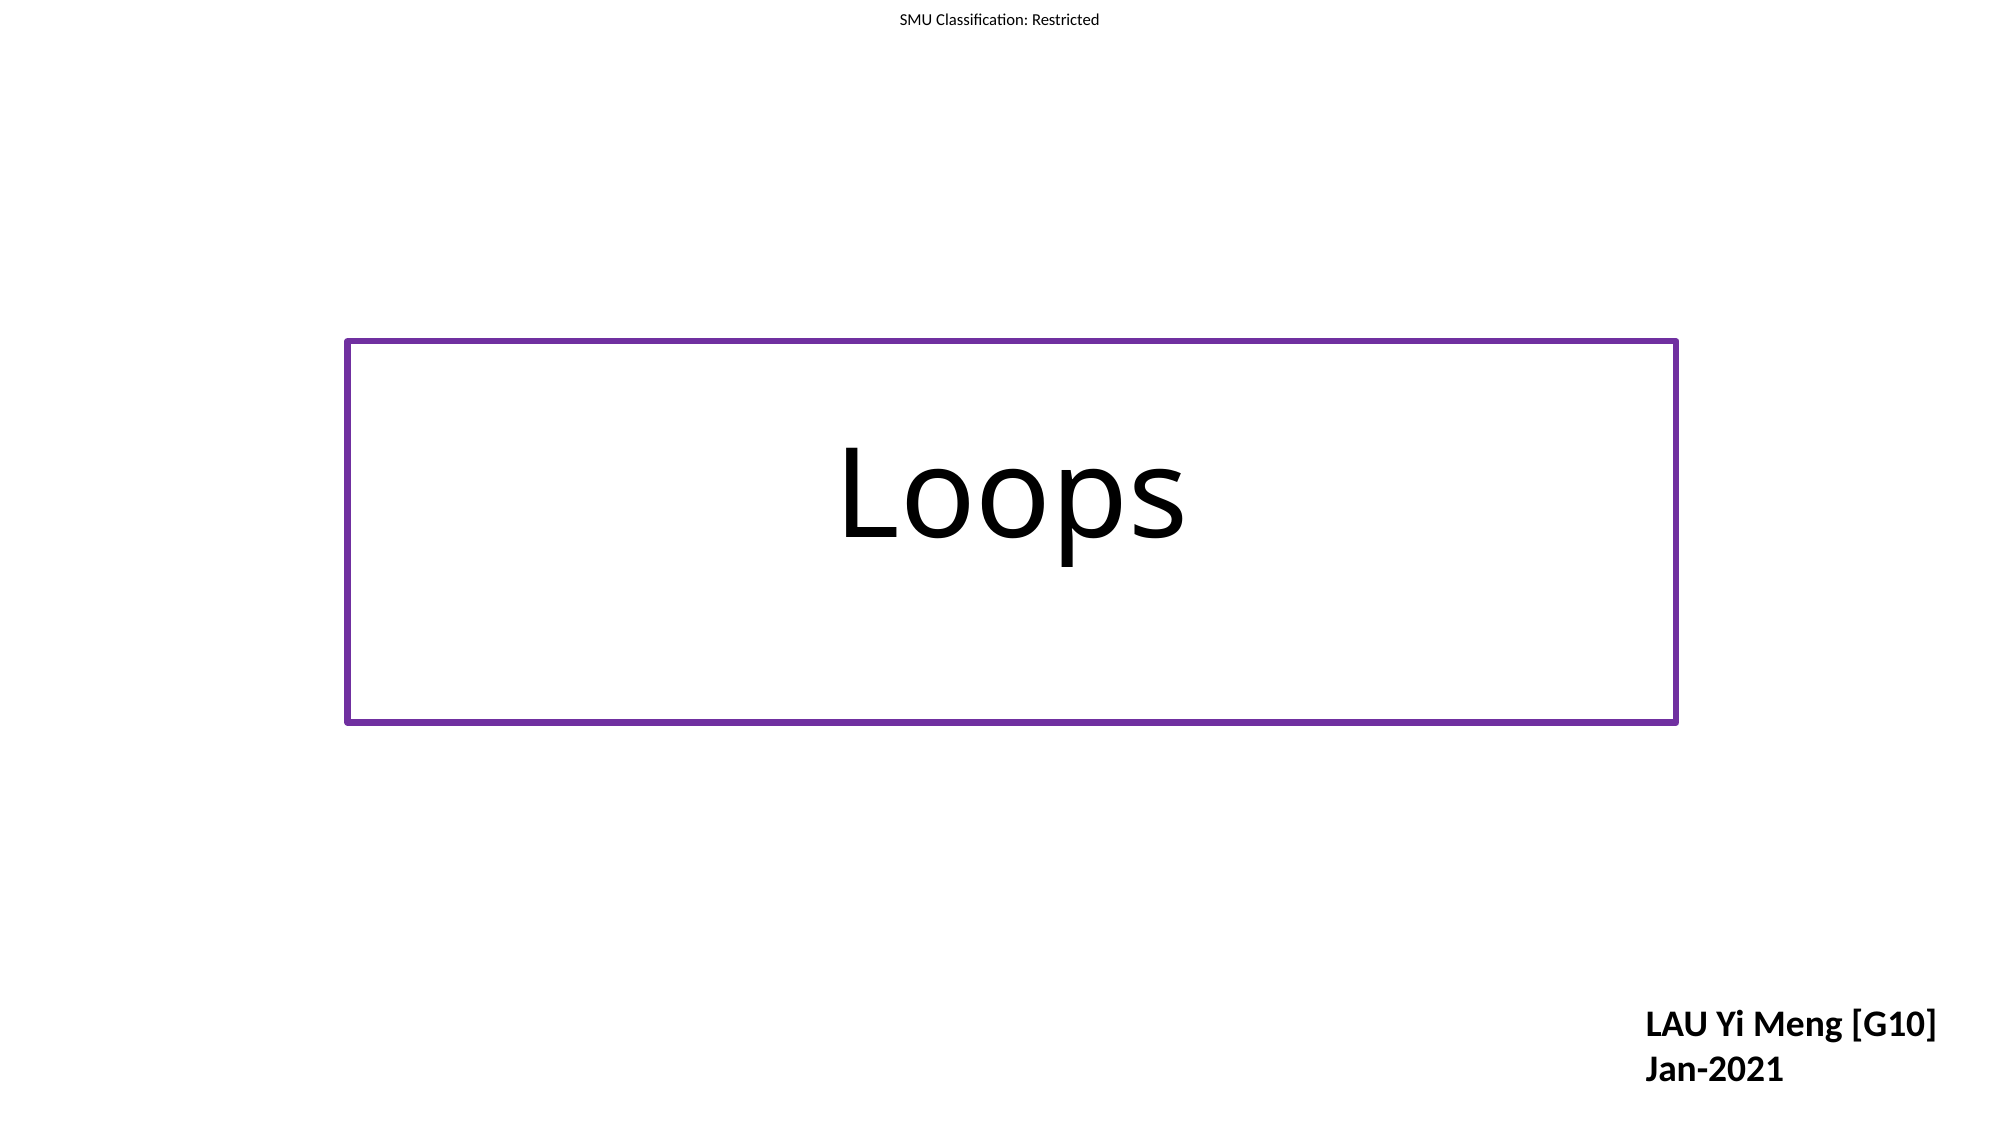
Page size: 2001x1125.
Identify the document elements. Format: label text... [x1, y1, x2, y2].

text_box LAU Yi Meng [G10] Jan-2021 [1631, 991, 1953, 1096]
title Loops [347, 341, 1677, 723]
